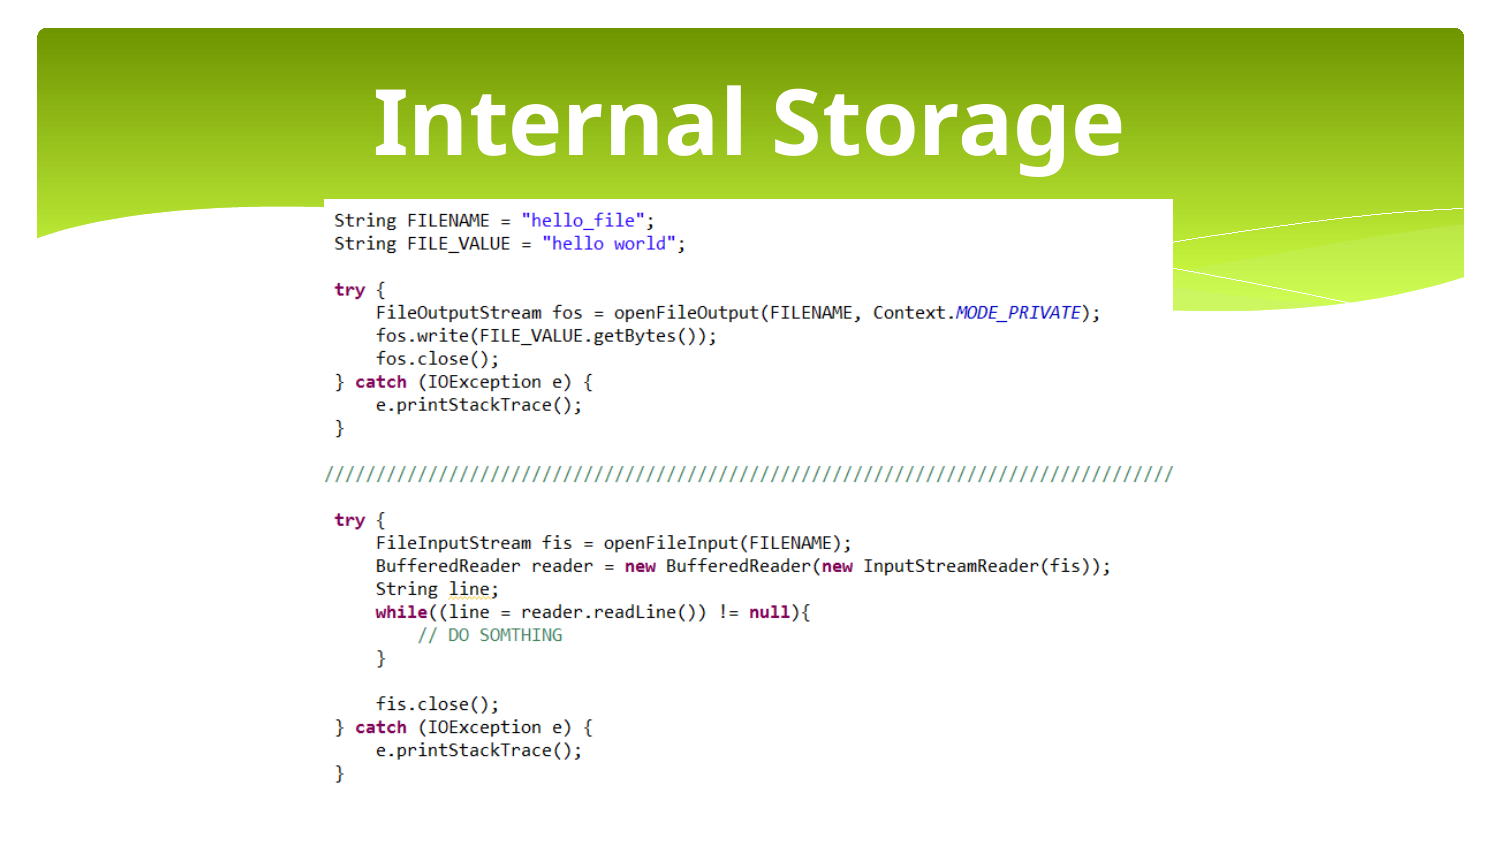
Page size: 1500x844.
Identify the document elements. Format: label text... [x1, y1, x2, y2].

title Internal Storage [75, 41, 1425, 196]
picture [324, 199, 1173, 800]
